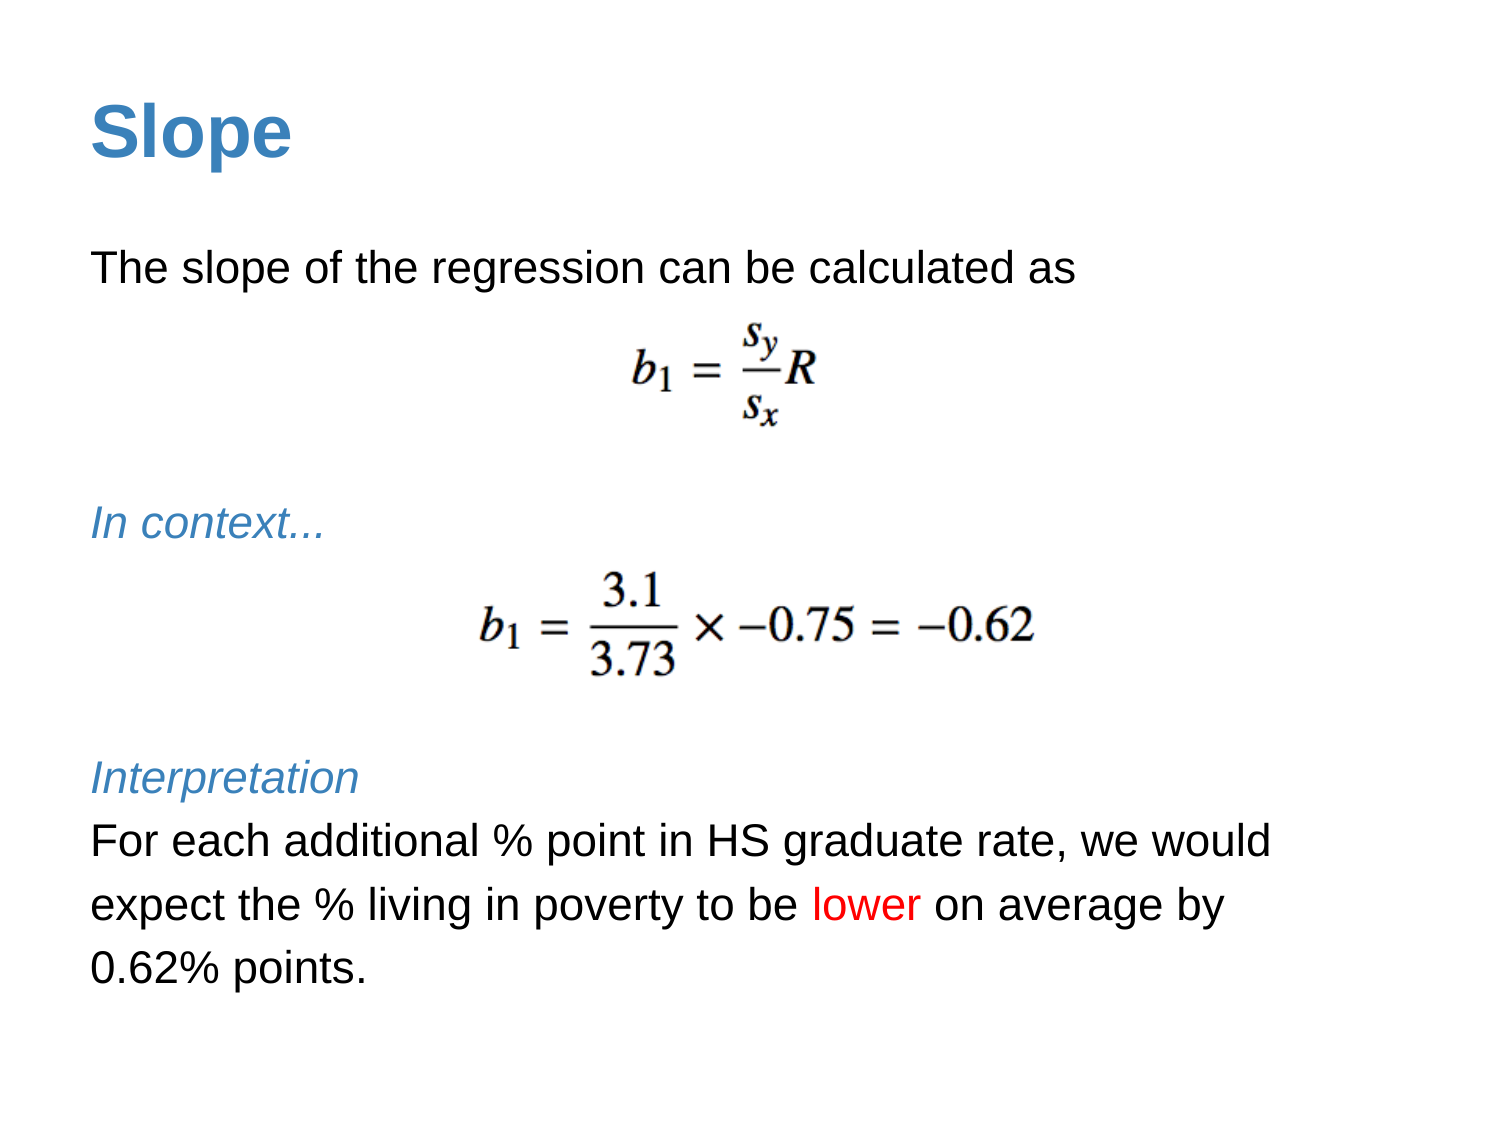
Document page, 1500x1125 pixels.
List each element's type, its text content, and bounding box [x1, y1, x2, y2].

picture [609, 303, 830, 442]
list Interpretation For each additional % point in HS graduate rate, we would expect the % living in poverty to be lower on average by 0.62% points. [75, 724, 1359, 925]
list The slope of the regression can be calculated as [75, 214, 1359, 415]
title Slope [75, 0, 1425, 188]
picture [459, 558, 1053, 697]
list In context... [75, 469, 1359, 670]
